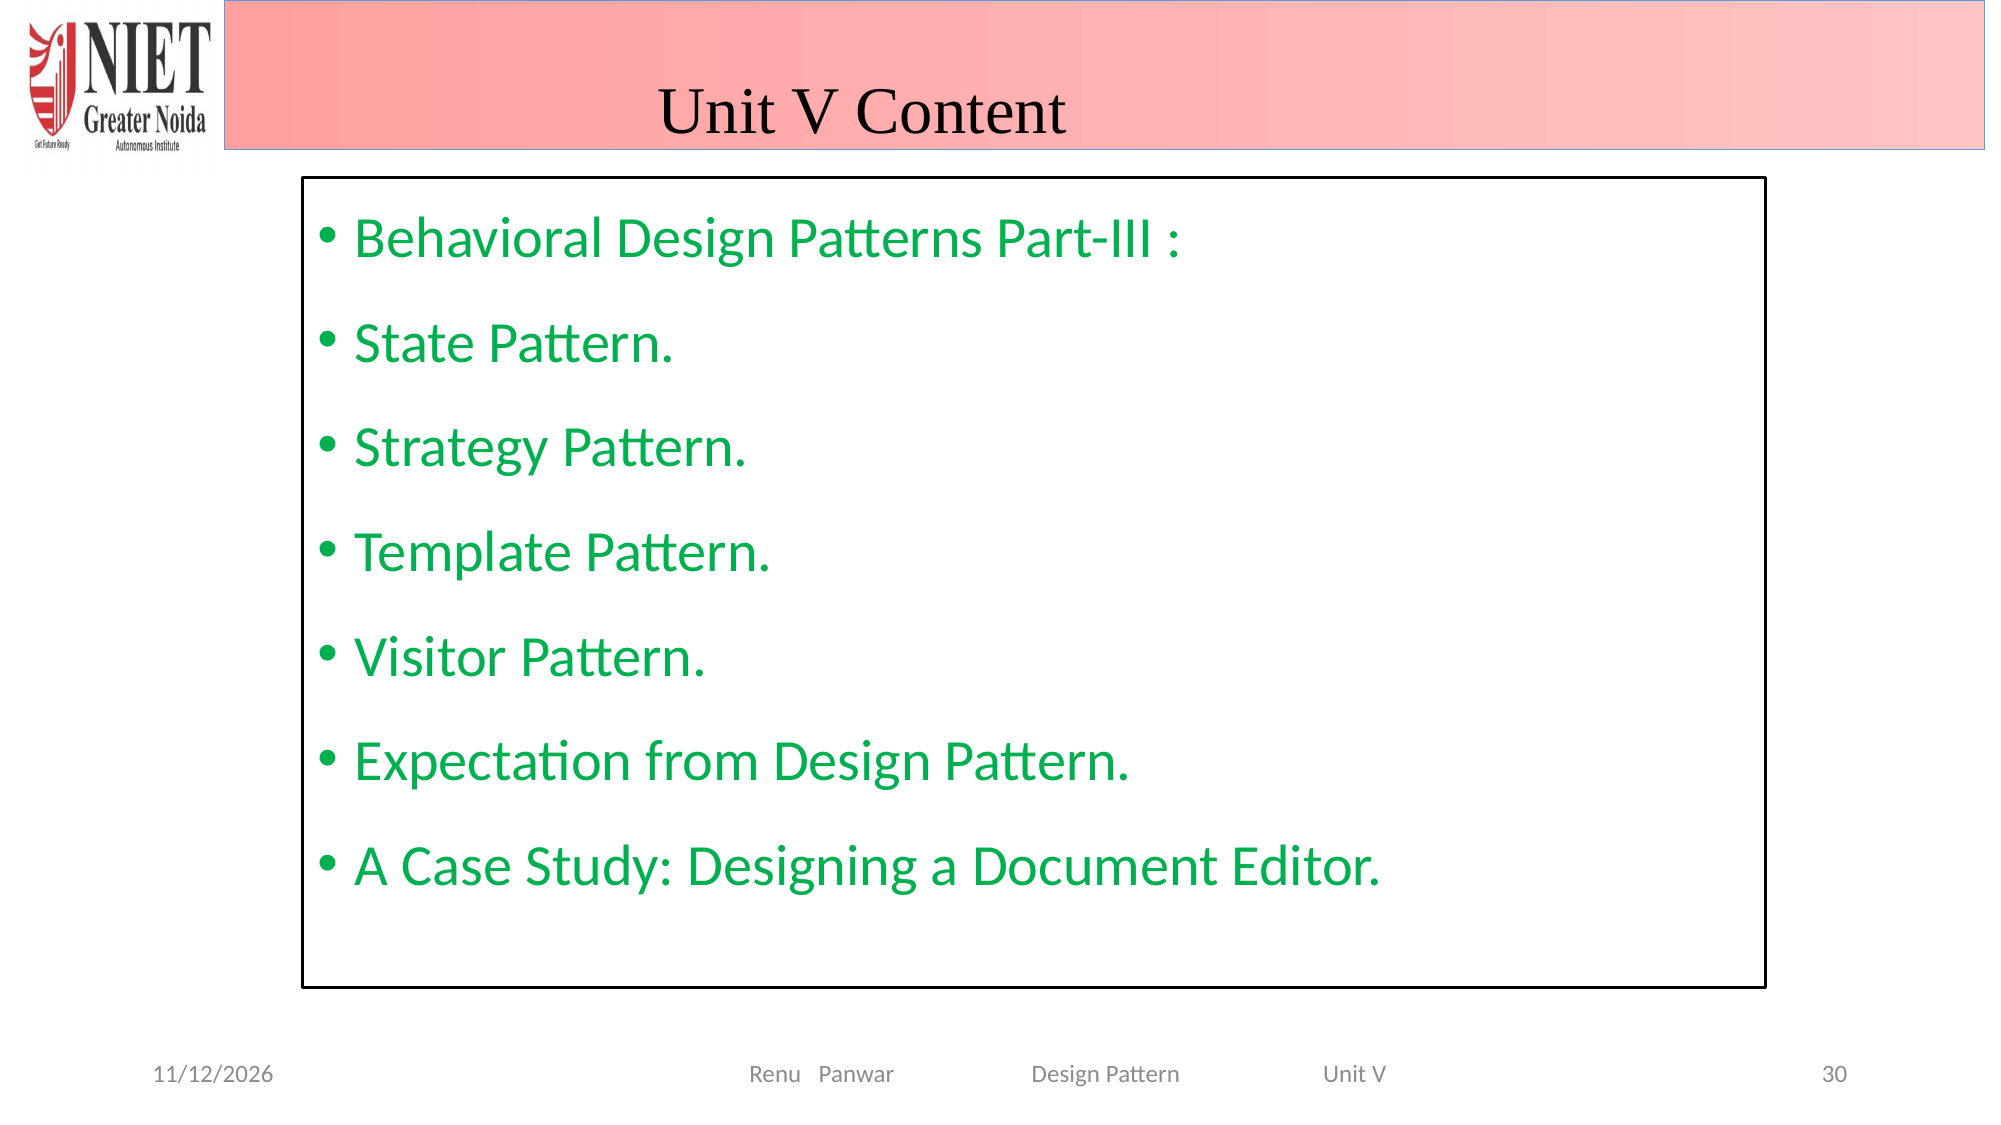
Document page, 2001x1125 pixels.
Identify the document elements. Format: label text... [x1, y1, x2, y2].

text_box Unit V Content [362, 59, 1363, 154]
slide_number 30 [1525, 1042, 1863, 1103]
list Behavioral Design Patterns Part-III : State Pattern. Strategy Pattern. Template Pattern. Visitor Pattern. Expectation from Design Pattern. A Case Study: Designing a Document Editor. [302, 177, 1766, 988]
picture [15, 0, 225, 182]
footer Renu Panwar Design Pattern Unit V [612, 1042, 1525, 1103]
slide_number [137, 1042, 588, 1103]
